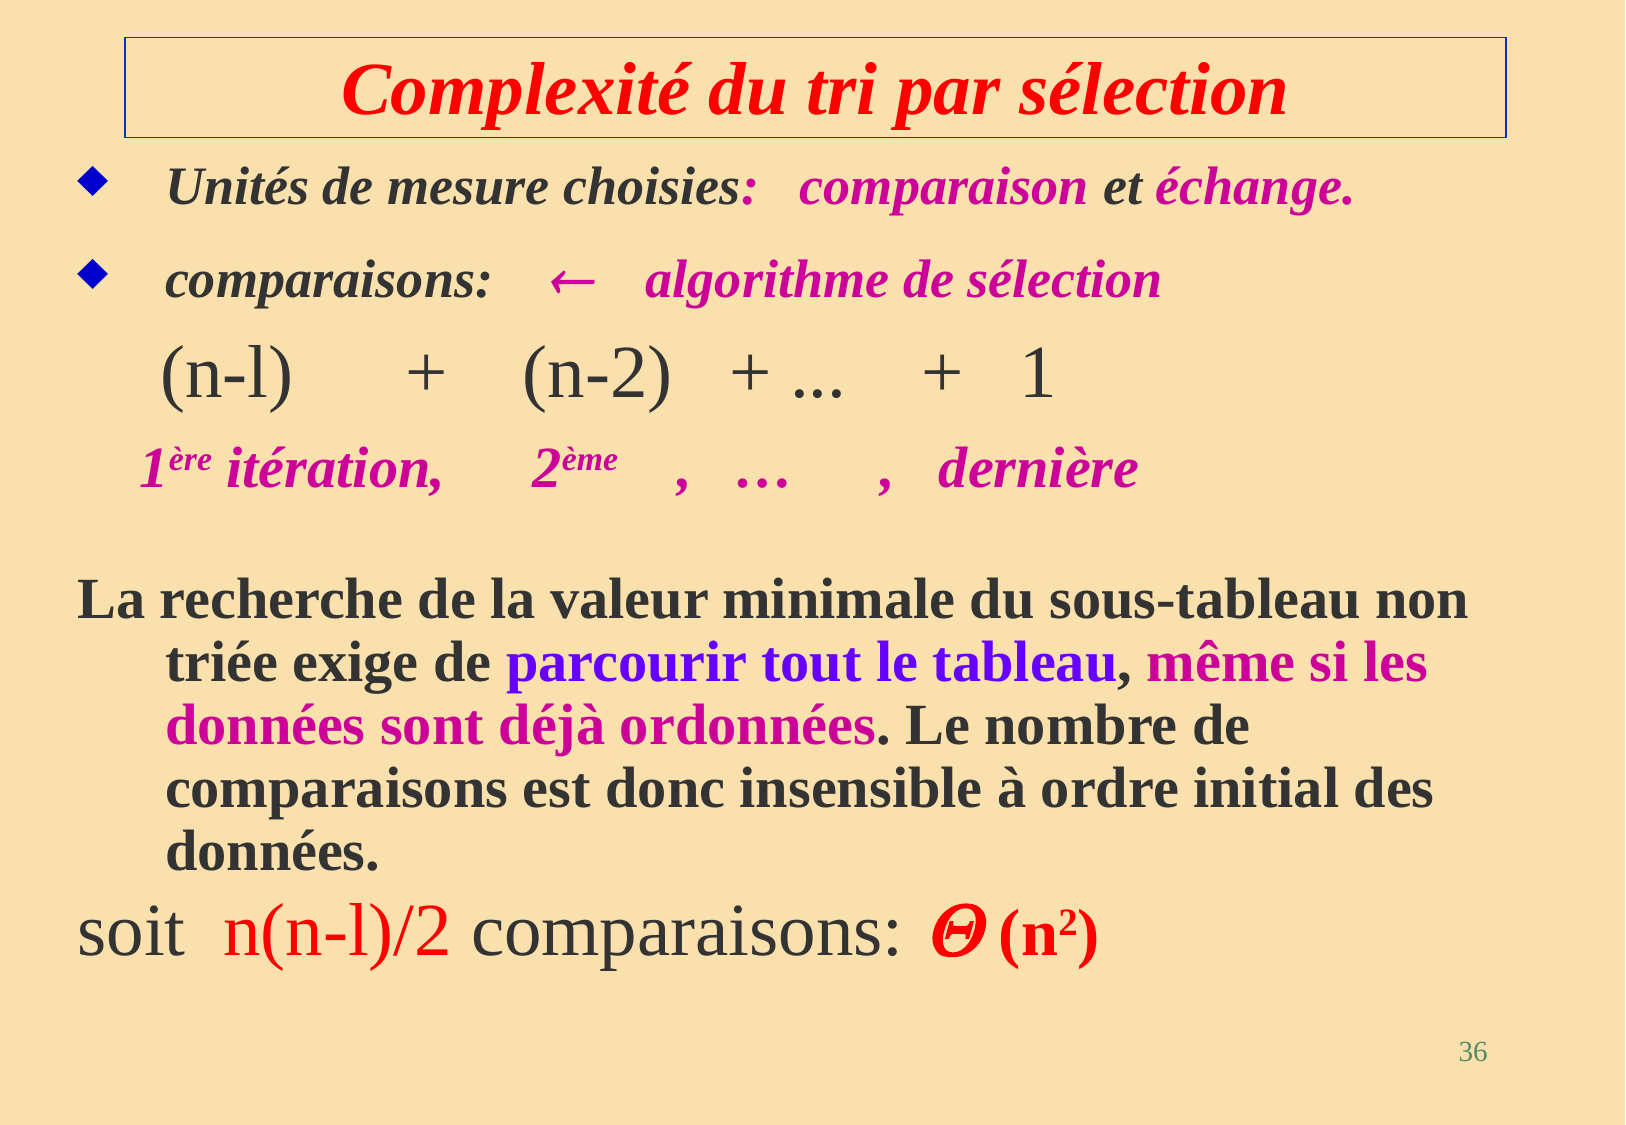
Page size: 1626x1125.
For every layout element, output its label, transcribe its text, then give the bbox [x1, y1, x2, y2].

title Complexité du tri par sélection [124, 37, 1507, 138]
slide_number 36 [1164, 1038, 1504, 1101]
list Unités de mesure choisies: comparaison et échange. comparaisons:  algorithme de sélection (n‑l) + (n‑2) + ... + 1 1ère itération, 2ème , … , dernière La recherche de la valeur minimale du sous-tableau non triée exige de parcourir tout le tableau, même si les données sont déjà ordonnées. Le nombre de comparaisons est donc insensible à ordre initial des données. soit n(n‑l)/2 comparaisons:  (n2) [62, 149, 1576, 1038]
